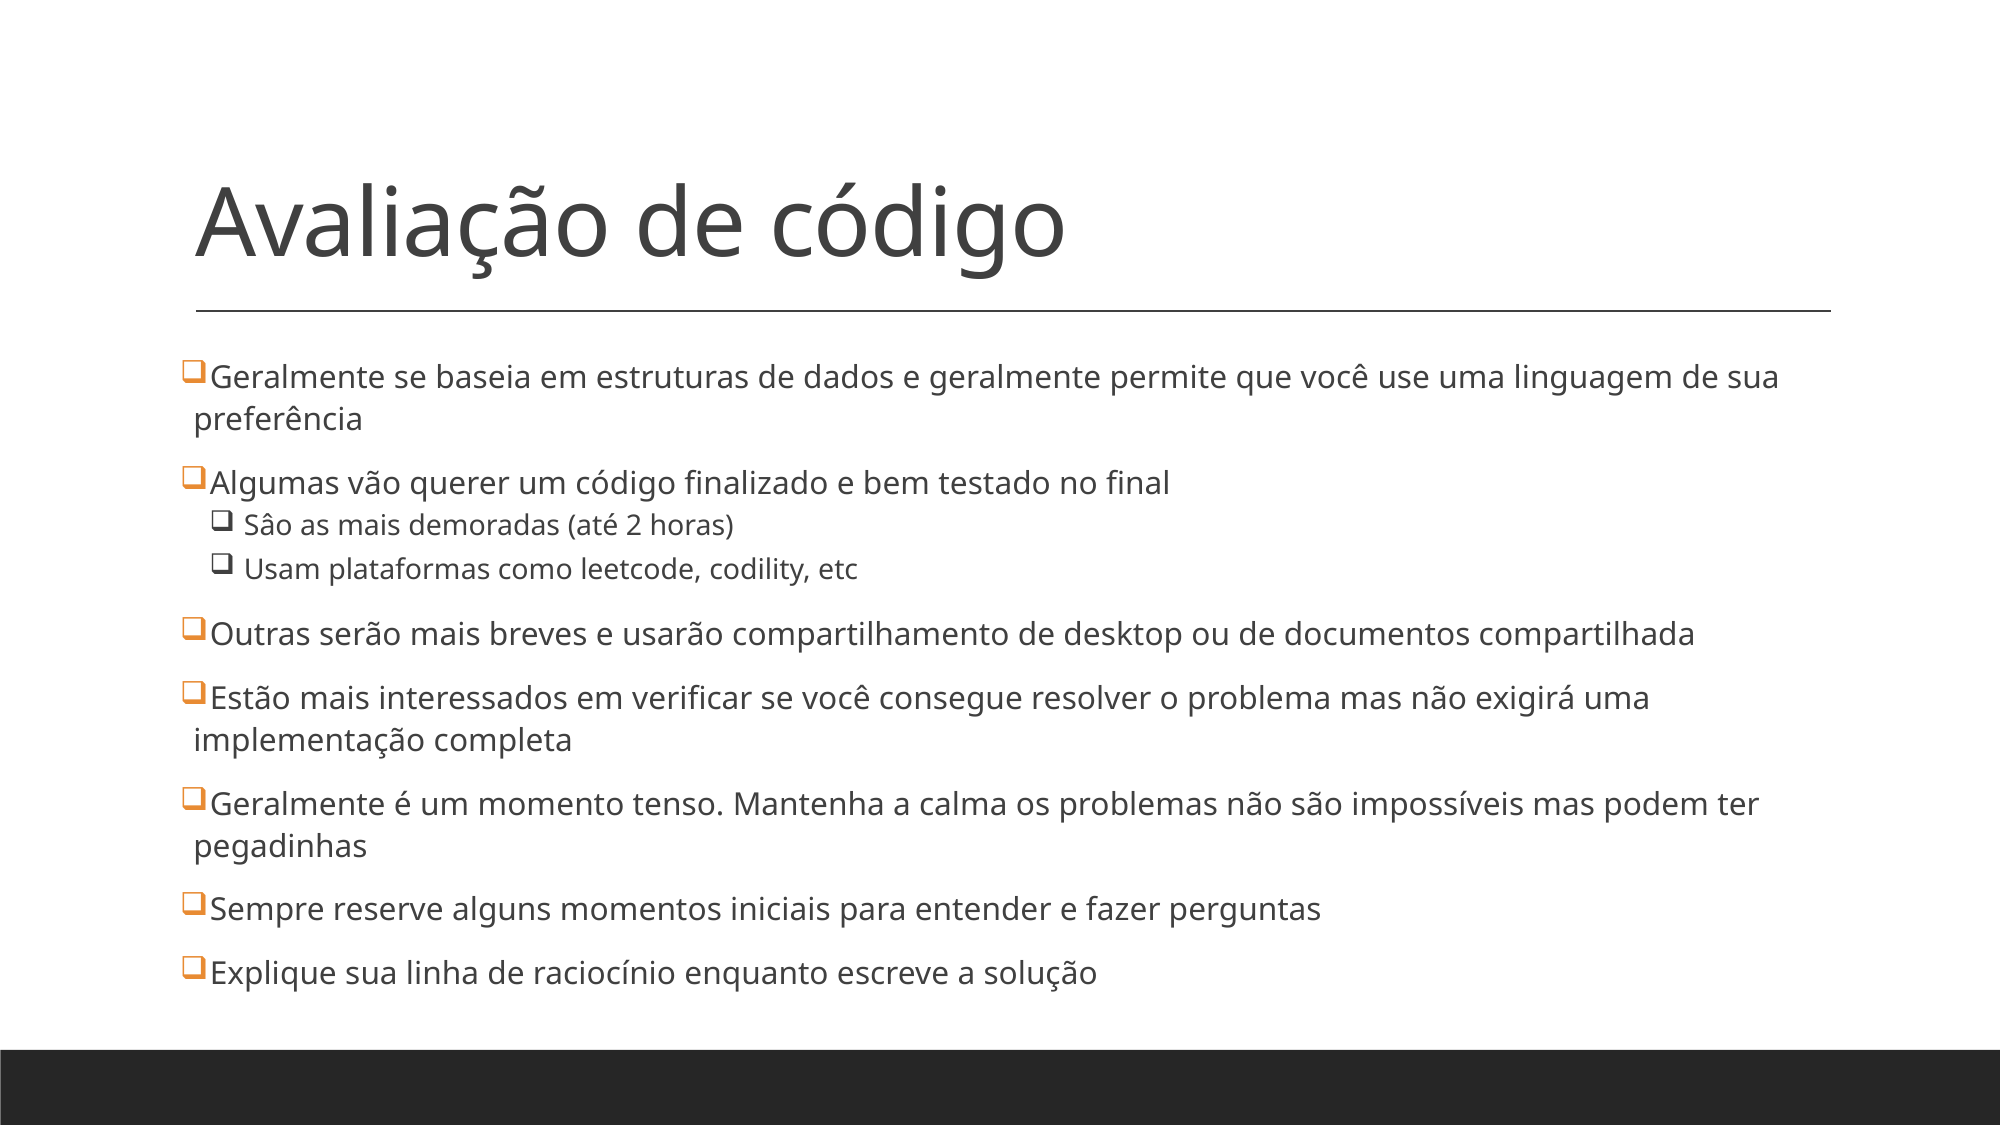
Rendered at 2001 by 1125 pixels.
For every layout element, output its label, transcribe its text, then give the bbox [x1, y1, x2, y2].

list Geralmente se baseia em estruturas de dados e geralmente permite que você use uma linguagem de sua preferência Algumas vão querer um código finalizado e bem testado no final Sâo as mais demoradas (até 2 horas) Usam plataformas como leetcode, codility, etc Outras serão mais breves e usarão compartilhamento de desktop ou de documentos compartilhada Estão mais interessados em verificar se você consegue resolver o problema mas não exigirá uma implementação completa Geralmente é um momento tenso. Mantenha a calma os problemas não são impossíveis mas podem ter pegadinhas Sempre reserve alguns momentos iniciais para entender e fazer perguntas Explique sua linha de raciocínio enquanto escreve a solução [180, 345, 1830, 1007]
title Avaliação de código [180, 47, 1830, 285]
